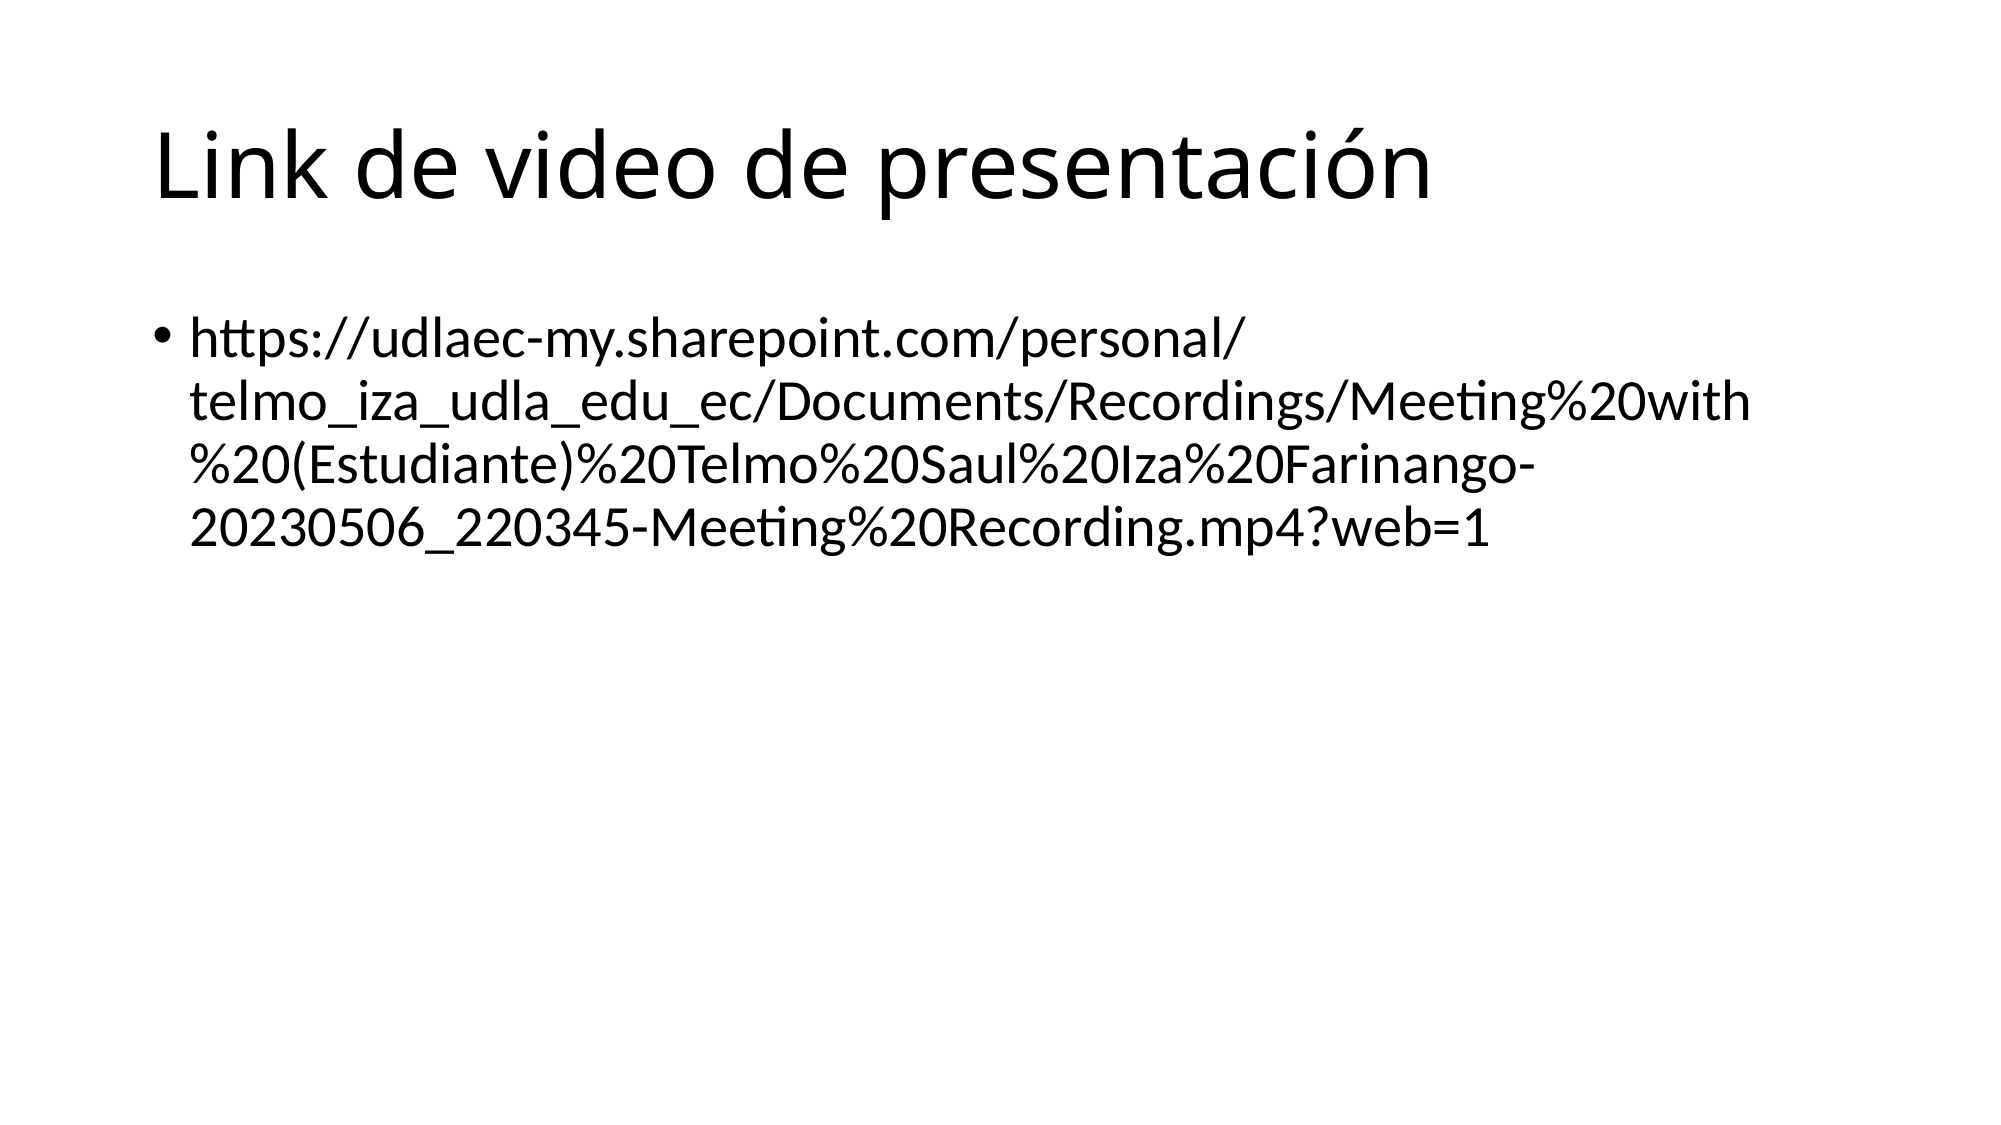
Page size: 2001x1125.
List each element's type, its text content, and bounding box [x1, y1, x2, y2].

list https://udlaec-my.sharepoint.com/personal/telmo_iza_udla_edu_ec/Documents/Recordings/Meeting%20with%20(Estudiante)%20Telmo%20Saul%20Iza%20Farinango-20230506_220345-Meeting%20Recording.mp4?web=1 [137, 299, 1863, 1014]
title Link de video de presentación [137, 59, 1863, 278]
